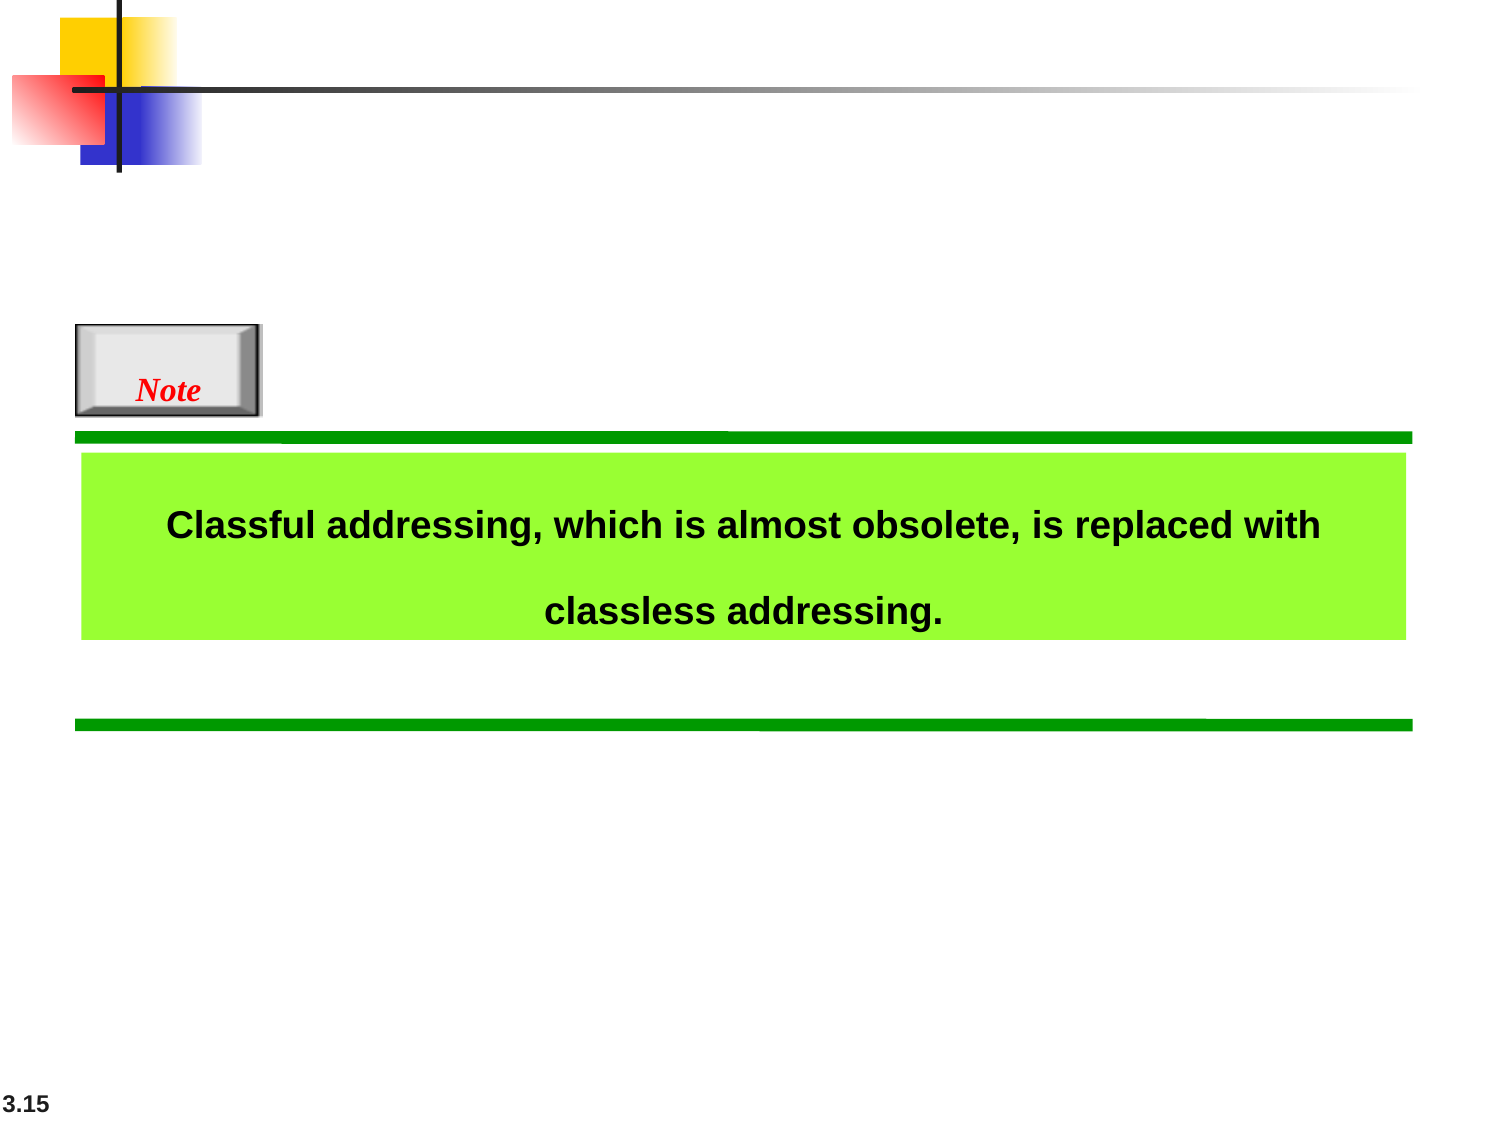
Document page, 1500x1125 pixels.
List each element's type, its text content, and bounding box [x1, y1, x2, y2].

slide_number 3.15 [0, 1049, 301, 1125]
text_box [72, 87, 1423, 93]
text_box [12, 75, 105, 145]
text_box [122, 17, 177, 86]
text_box [116, 0, 122, 87]
text_box [116, 93, 122, 173]
text_box [122, 93, 141, 165]
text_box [74, 324, 263, 419]
text_box [60, 17, 116, 86]
text_box [80, 93, 116, 165]
text_box [141, 93, 202, 165]
text_box Classful addressing, which is almost obsolete, is replaced with classless addressing. [81, 452, 1407, 640]
